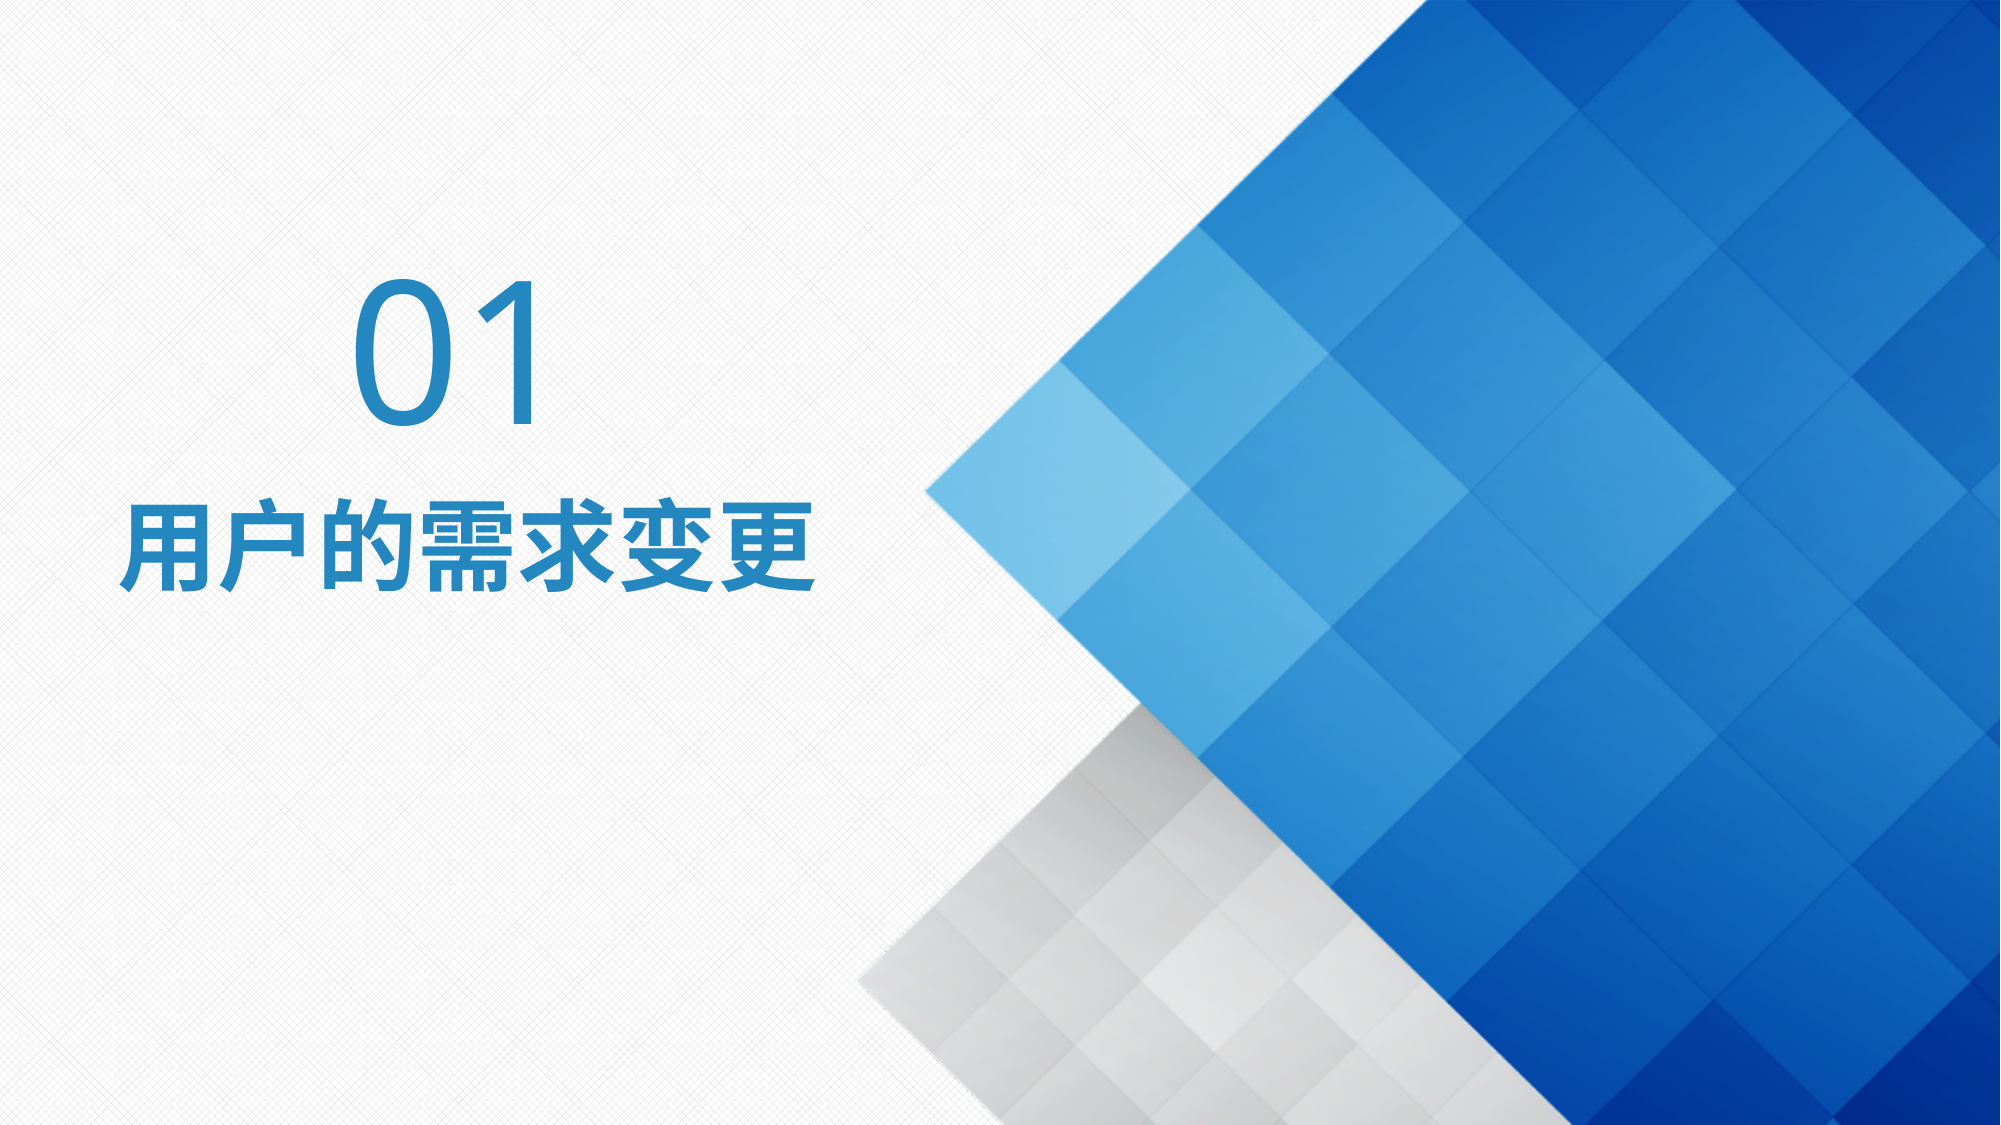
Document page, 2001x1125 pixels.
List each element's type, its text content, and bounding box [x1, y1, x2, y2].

title 用户的需求变更 [18, 422, 917, 620]
picture [857, 0, 2000, 1125]
text_box 01 [331, 217, 829, 472]
